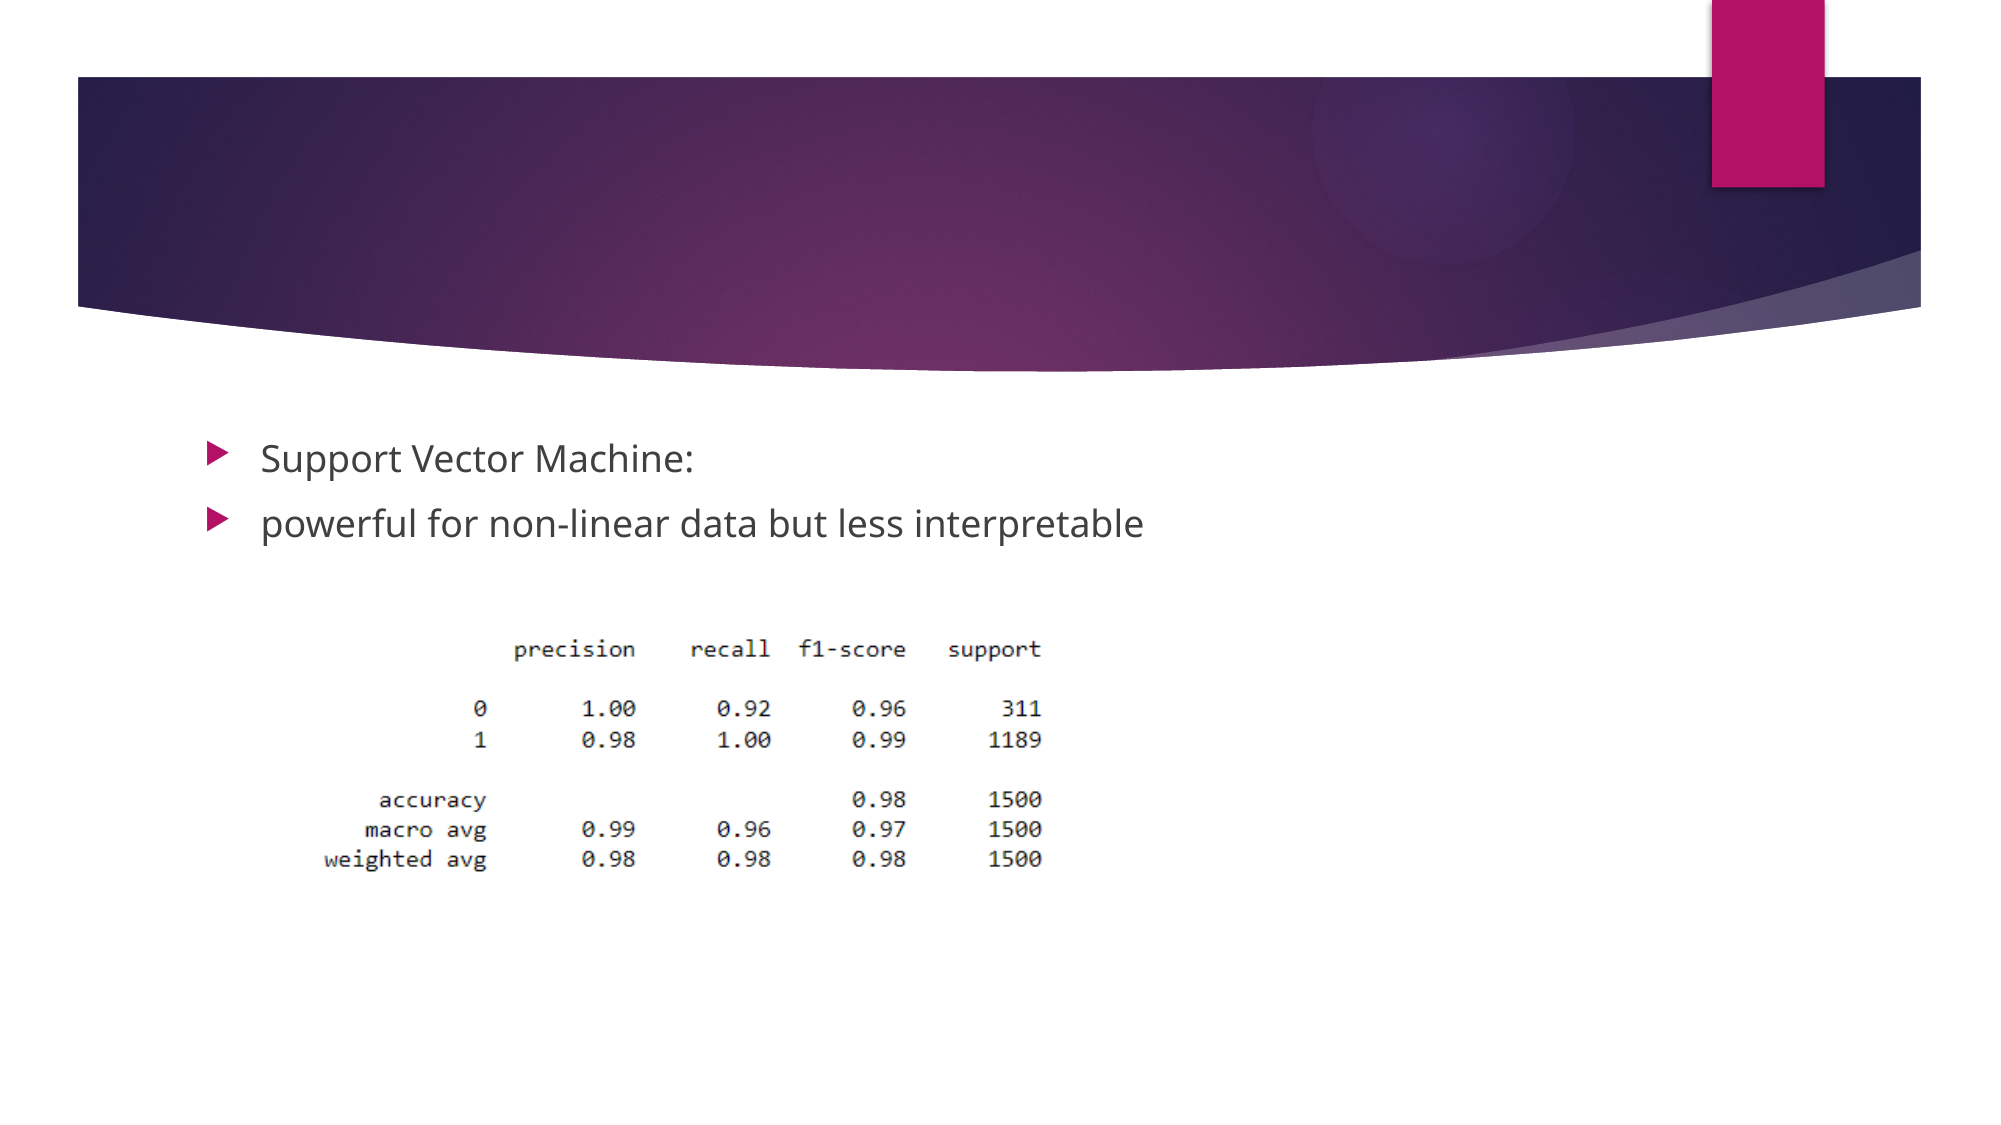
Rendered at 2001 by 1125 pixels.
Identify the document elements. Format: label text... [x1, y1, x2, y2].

list Support Vector Machine: powerful for non-linear data but less interpretable [189, 427, 1638, 988]
picture [316, 624, 1112, 903]
